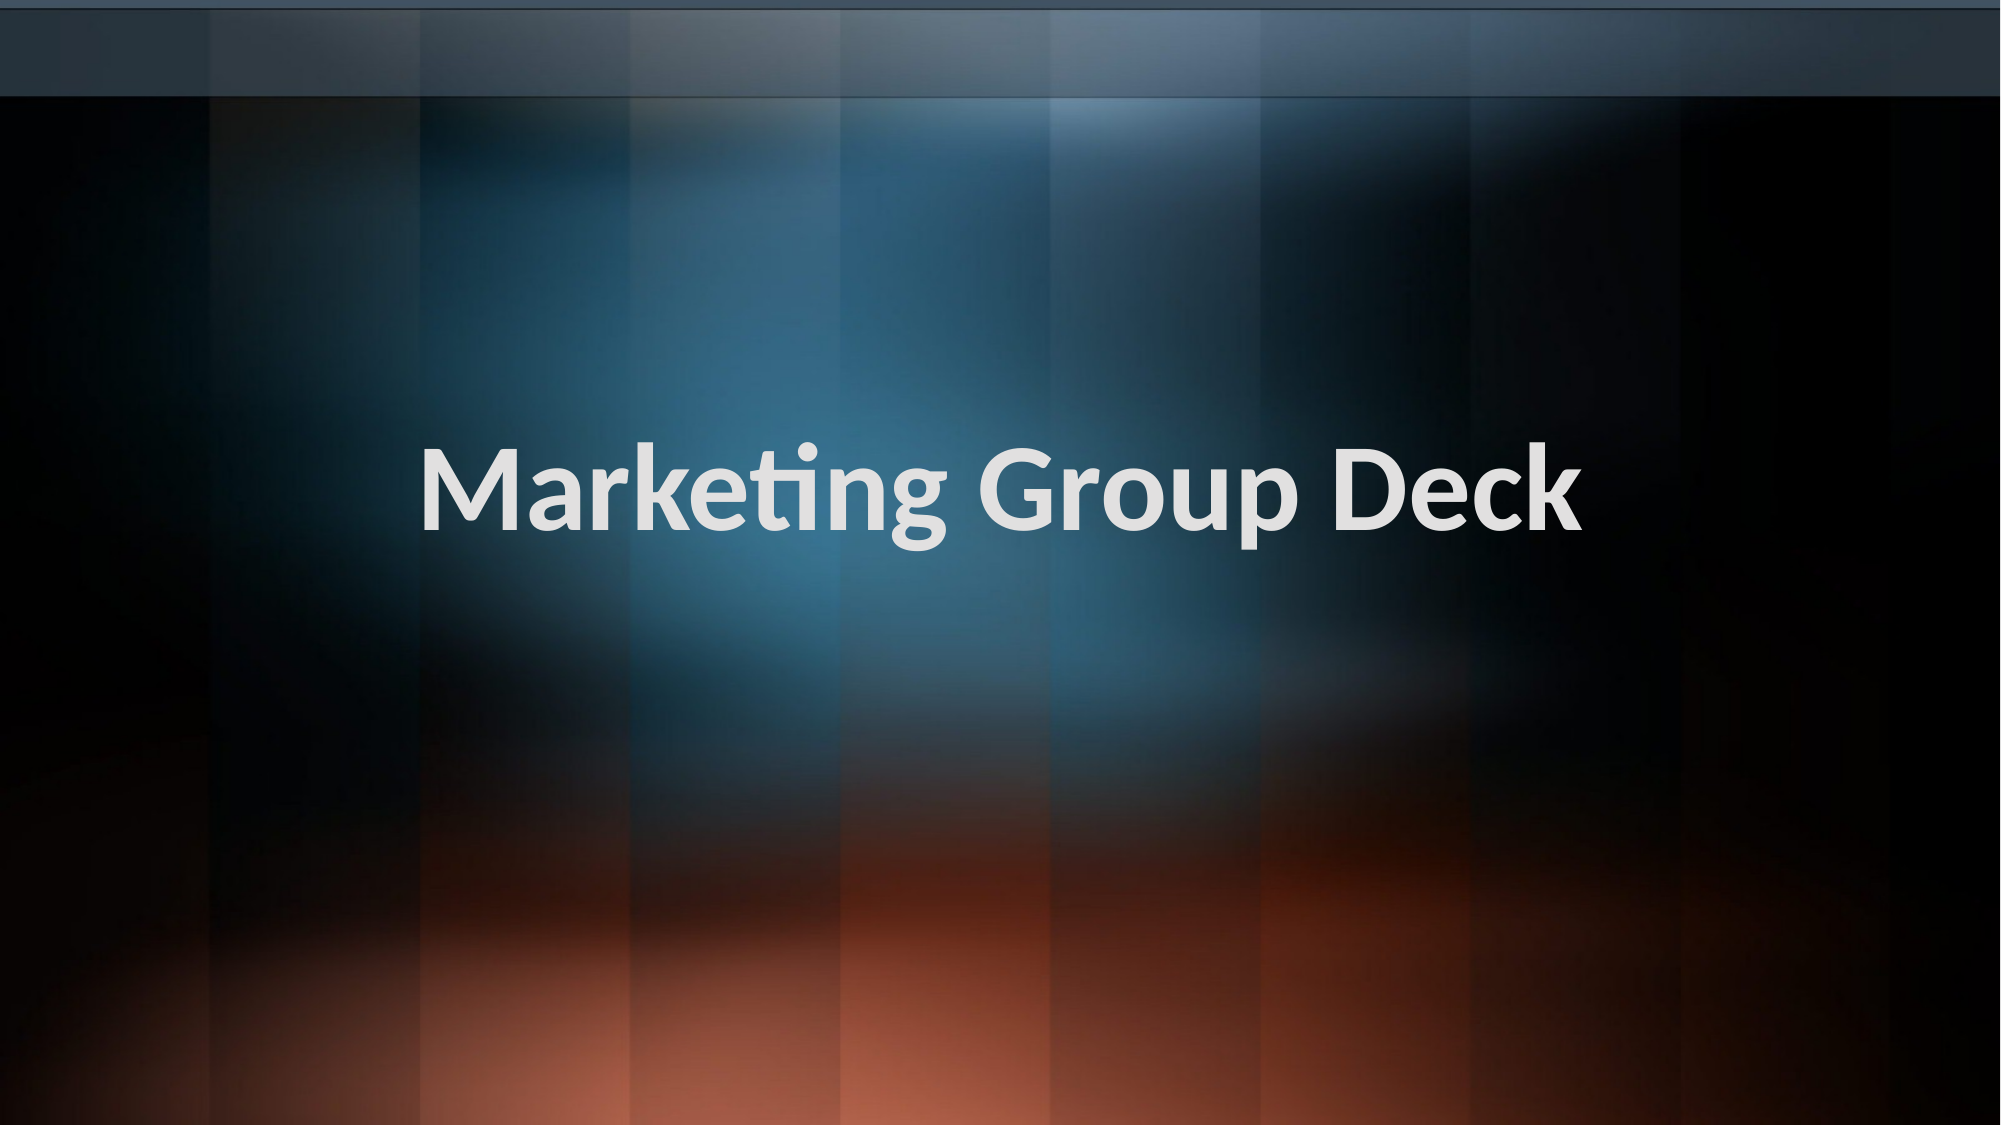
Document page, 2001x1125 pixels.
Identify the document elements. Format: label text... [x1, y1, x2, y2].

picture [0, 0, 2001, 1125]
title Marketing Group Deck [249, 170, 1750, 563]
